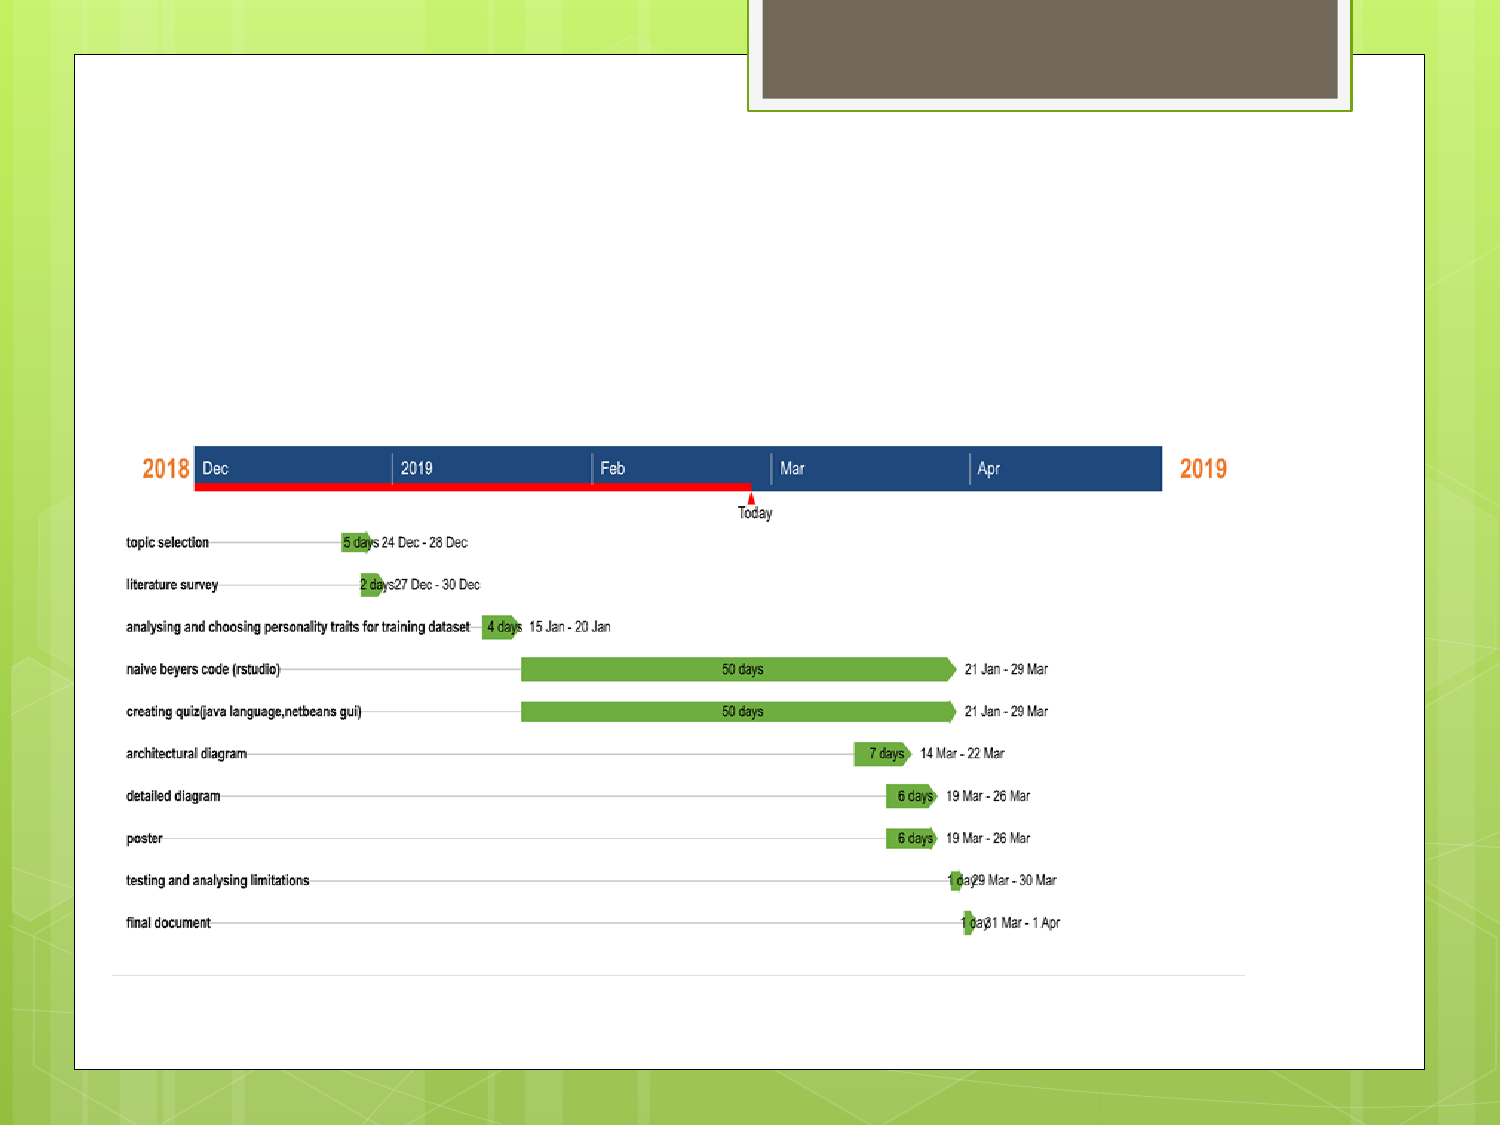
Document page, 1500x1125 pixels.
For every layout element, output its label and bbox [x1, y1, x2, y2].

list [111, 160, 1247, 977]
